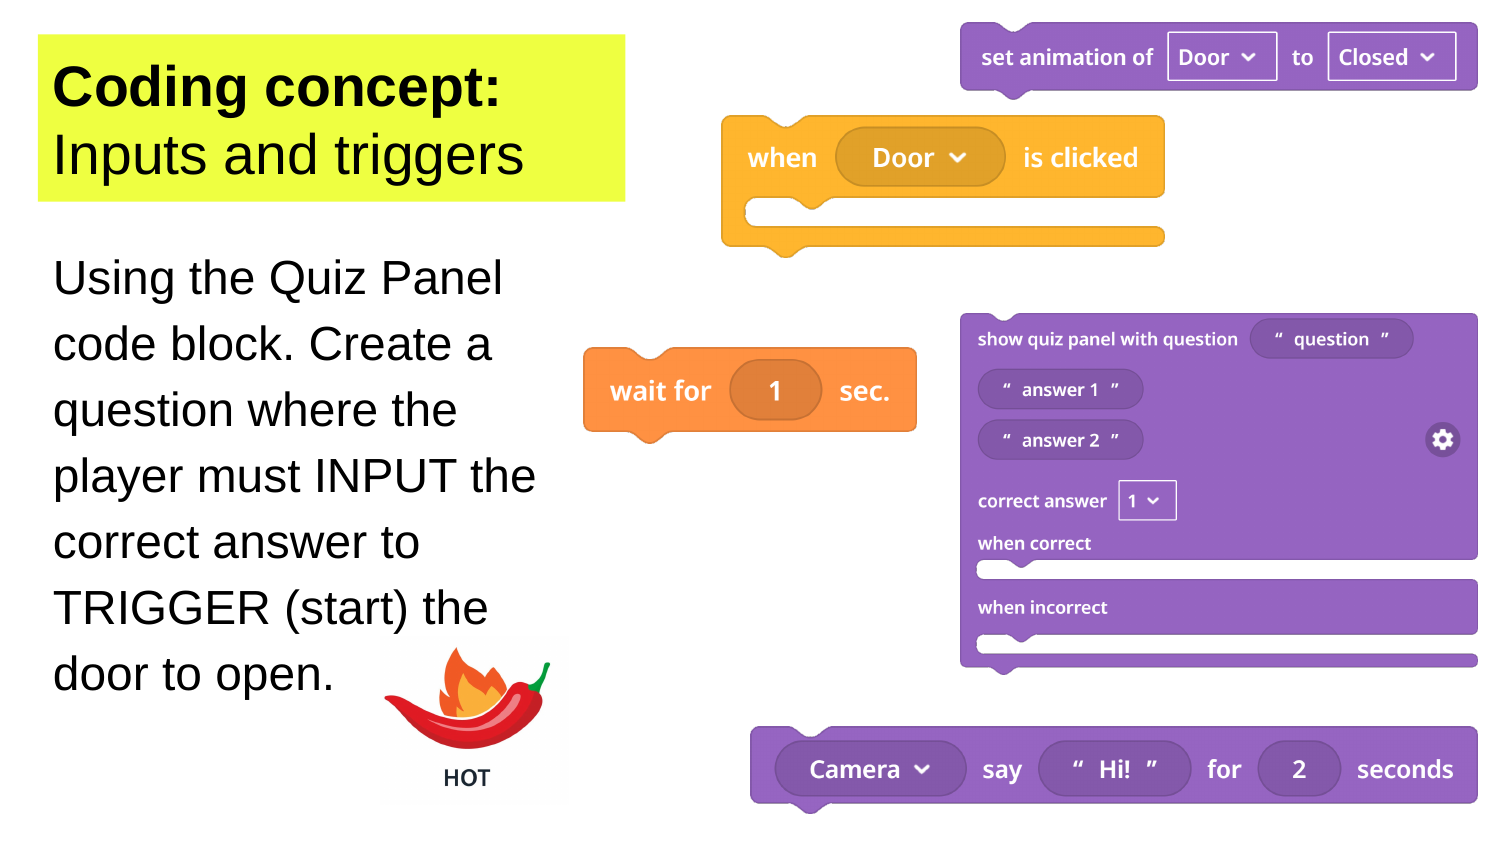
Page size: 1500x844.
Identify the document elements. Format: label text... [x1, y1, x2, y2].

picture [749, 725, 1479, 828]
picture [959, 21, 1479, 112]
title Coding concept: Inputs and triggers [37, 34, 626, 202]
list Using the Quiz Panel code block. Create a question where the player must INPUT the correct answer to TRIGGER (start) the door to open. [37, 222, 606, 584]
picture [380, 636, 570, 805]
picture [959, 313, 1479, 686]
picture [721, 115, 1166, 273]
picture [583, 347, 917, 459]
